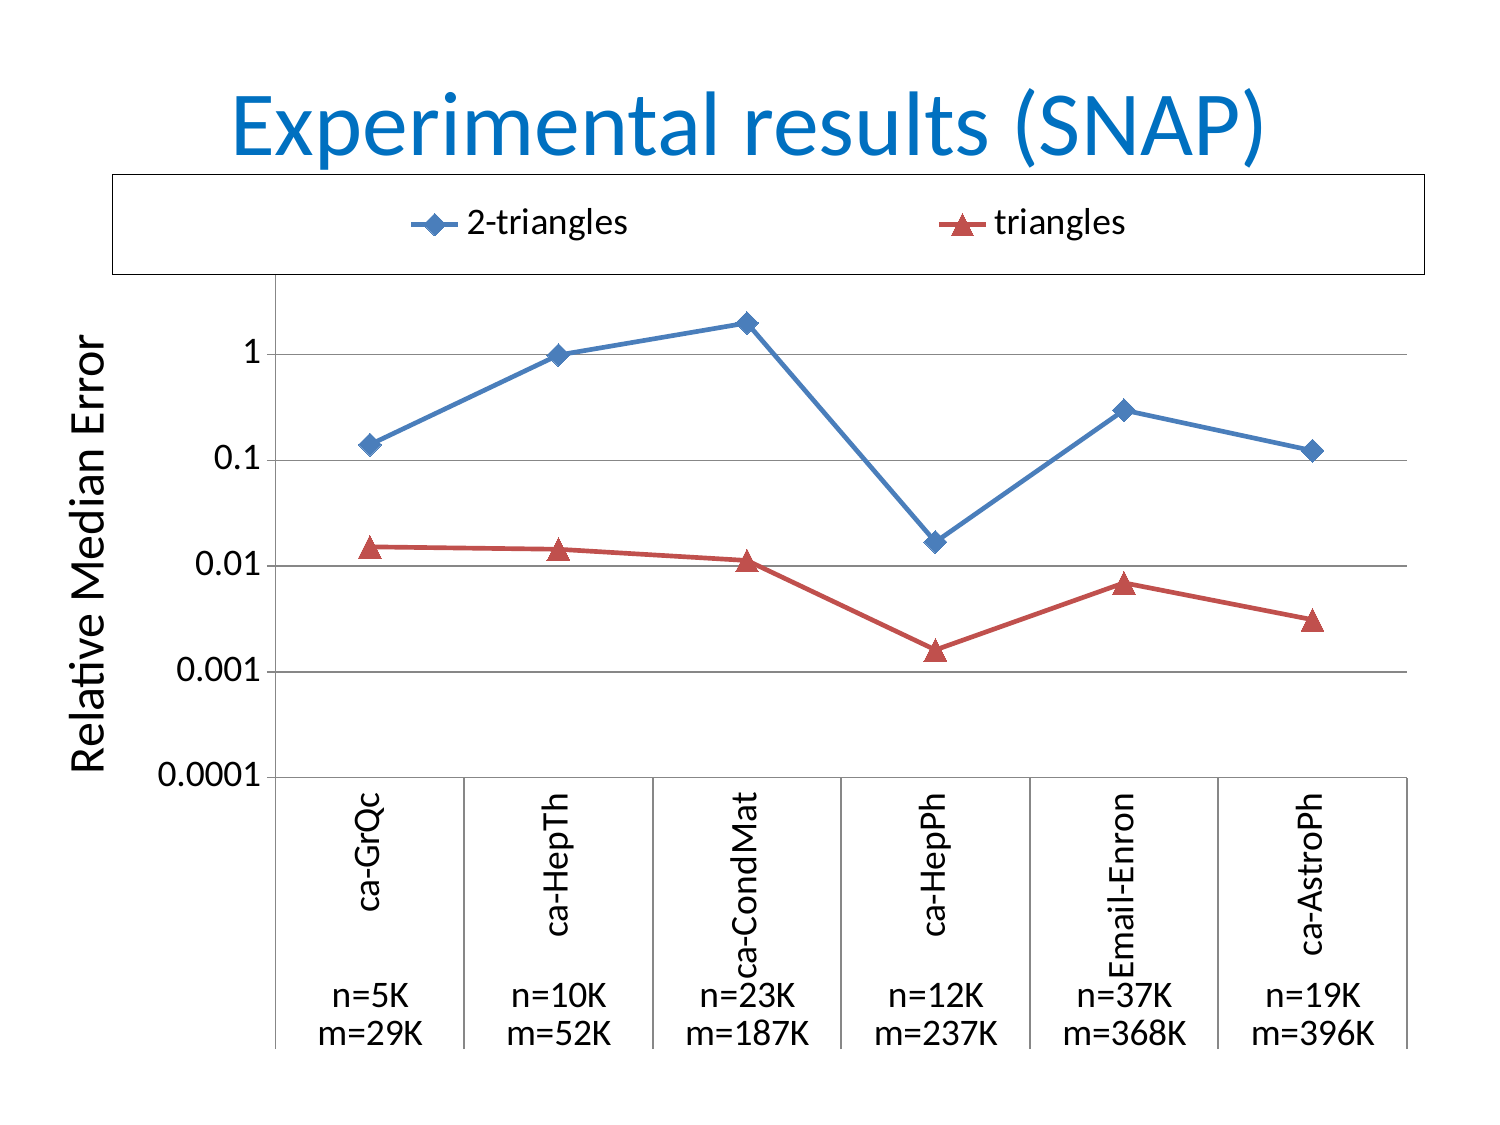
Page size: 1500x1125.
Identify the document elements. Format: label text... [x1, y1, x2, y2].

title Experimental results (SNAP) [75, 24, 1425, 169]
chart [50, 170, 1500, 1125]
